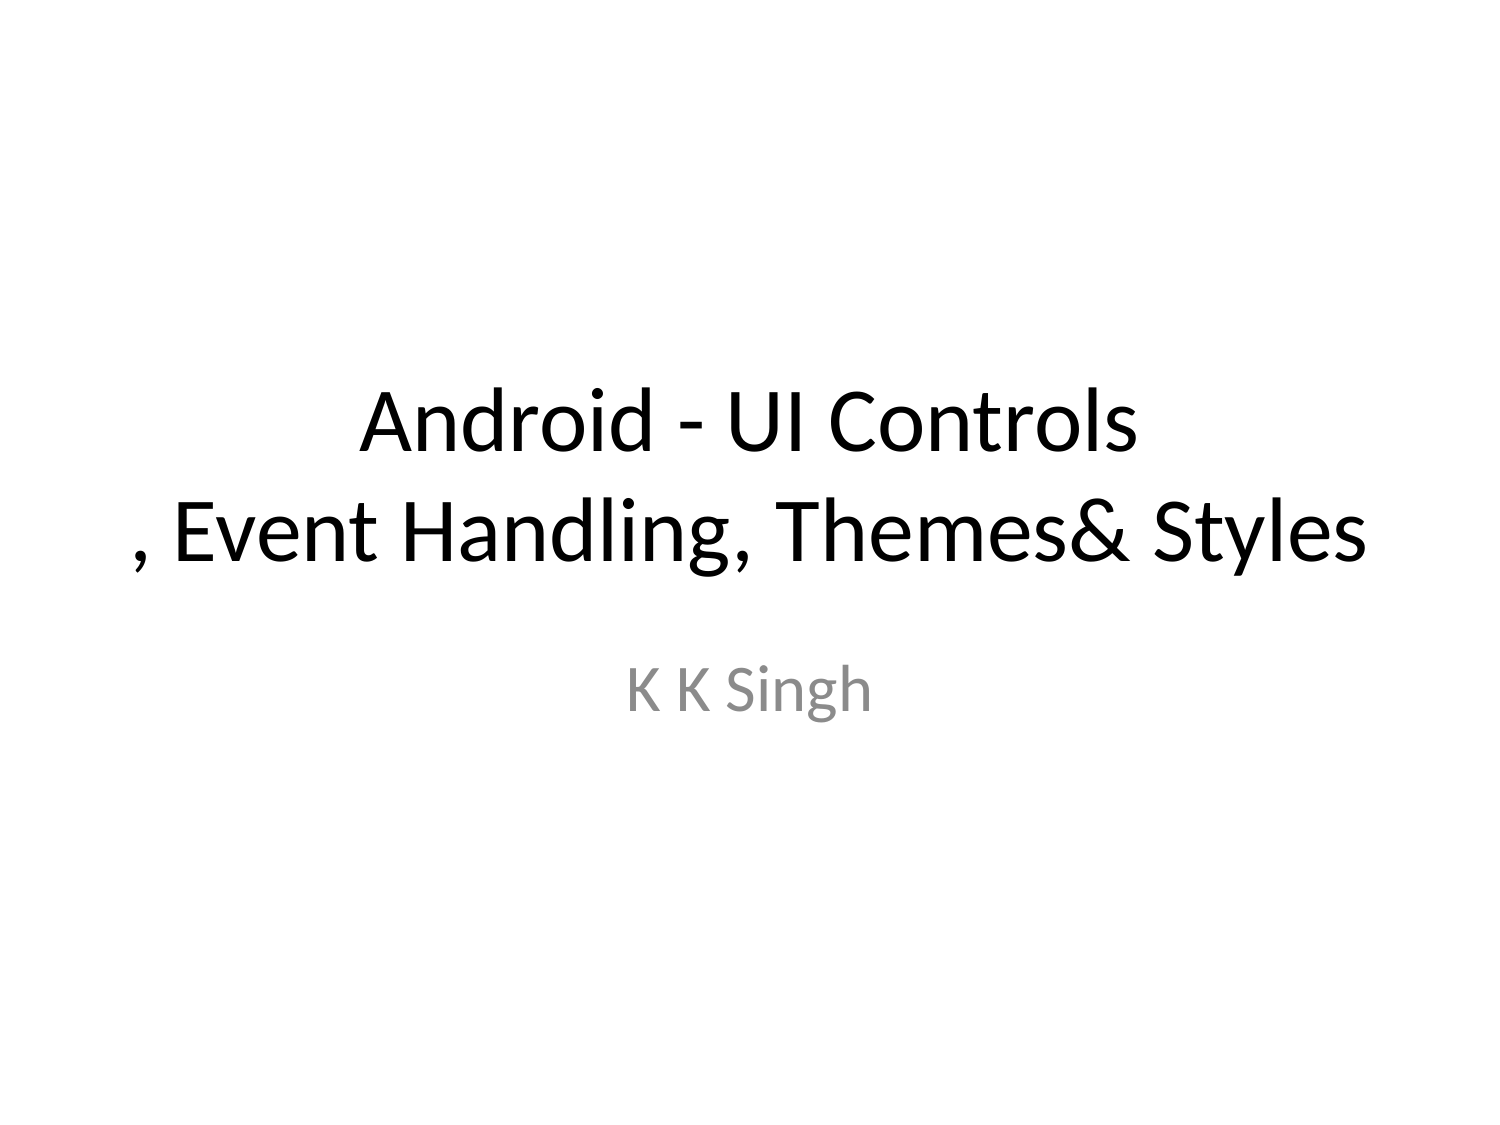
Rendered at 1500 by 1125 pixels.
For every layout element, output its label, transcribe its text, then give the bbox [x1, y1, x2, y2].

title Android - UI Controls , Event Handling, Themes& Styles [112, 349, 1388, 591]
subtitle K K Singh [225, 637, 1275, 925]
